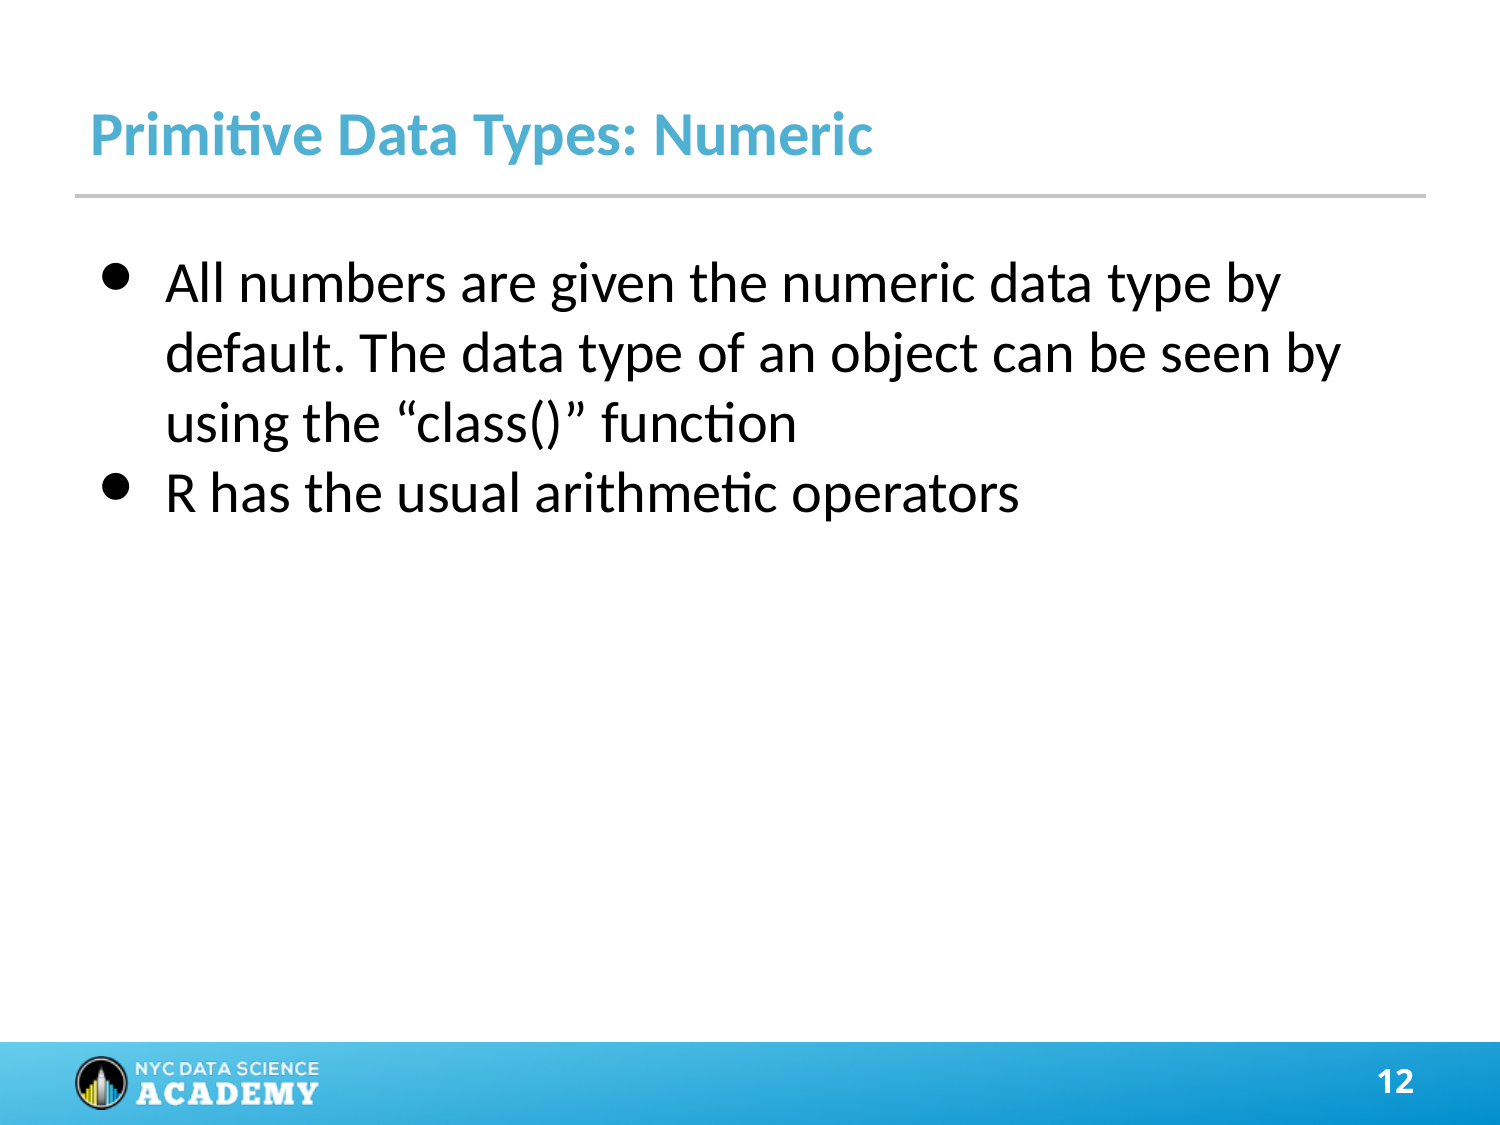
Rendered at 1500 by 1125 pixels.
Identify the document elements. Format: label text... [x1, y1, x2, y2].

text_box All numbers are given the numeric data type by default. The data type of an object can be seen by using the “class()” function R has the usual arithmetic operators [74, 229, 1425, 987]
picture [0, 1042, 1500, 1125]
slide_number ‹#› [1079, 1053, 1430, 1114]
title Primitive Data Types: Numeric [75, 86, 1425, 173]
picture [75, 194, 1426, 198]
